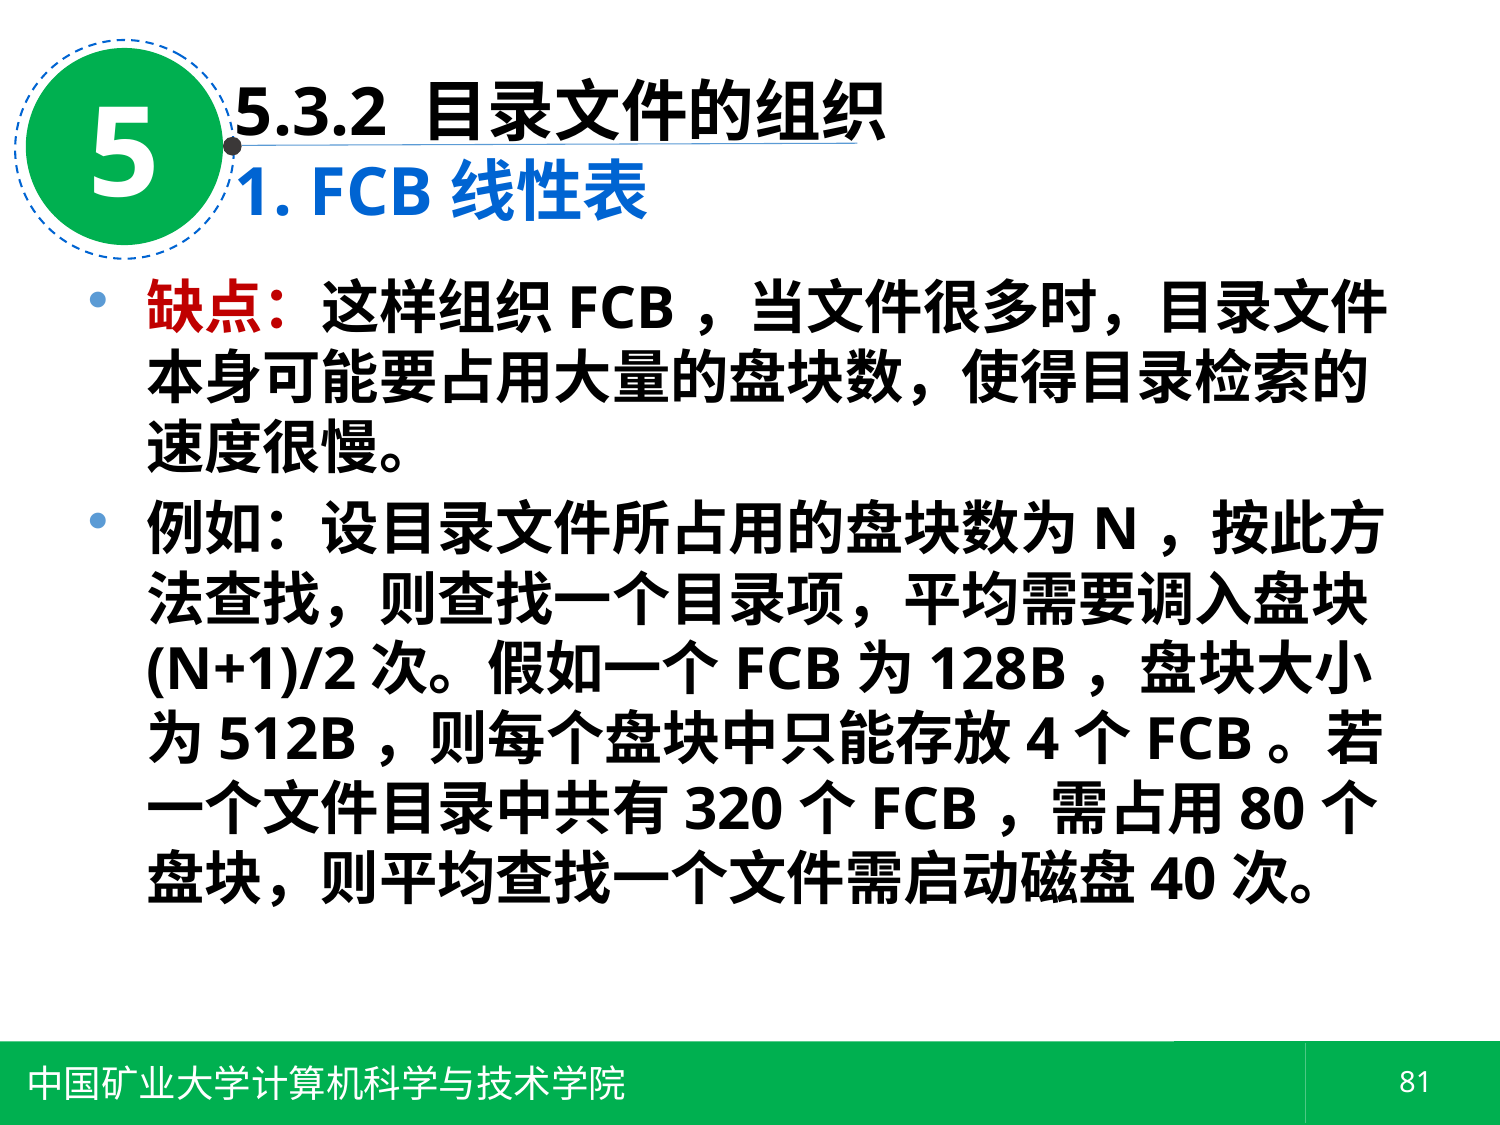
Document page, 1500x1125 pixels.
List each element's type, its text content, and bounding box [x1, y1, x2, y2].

text_box 5.3.2 目录文件的组织 1. FCB线性表 [220, 61, 1399, 236]
text_box 缺点：这样组织FCB，当文件很多时，目录文件本身可能要占用大量的盘块数，使得目录检索的速度很慢。 例如：设目录文件所占用的盘块数为N，按此方法查找，则查找一个目录项，平均需要调入盘块(N+1)/2次。假如一个FCB为128B，盘块大小为512B，则每个盘块中只能存放4个FCB。若一个文件目录中共有320个FCB，需占用80个盘块，则平均查找一个文件需启动磁盘40次。 [74, 262, 1425, 1005]
text_box 5 [24, 46, 225, 247]
text_box [14, 38, 220, 260]
